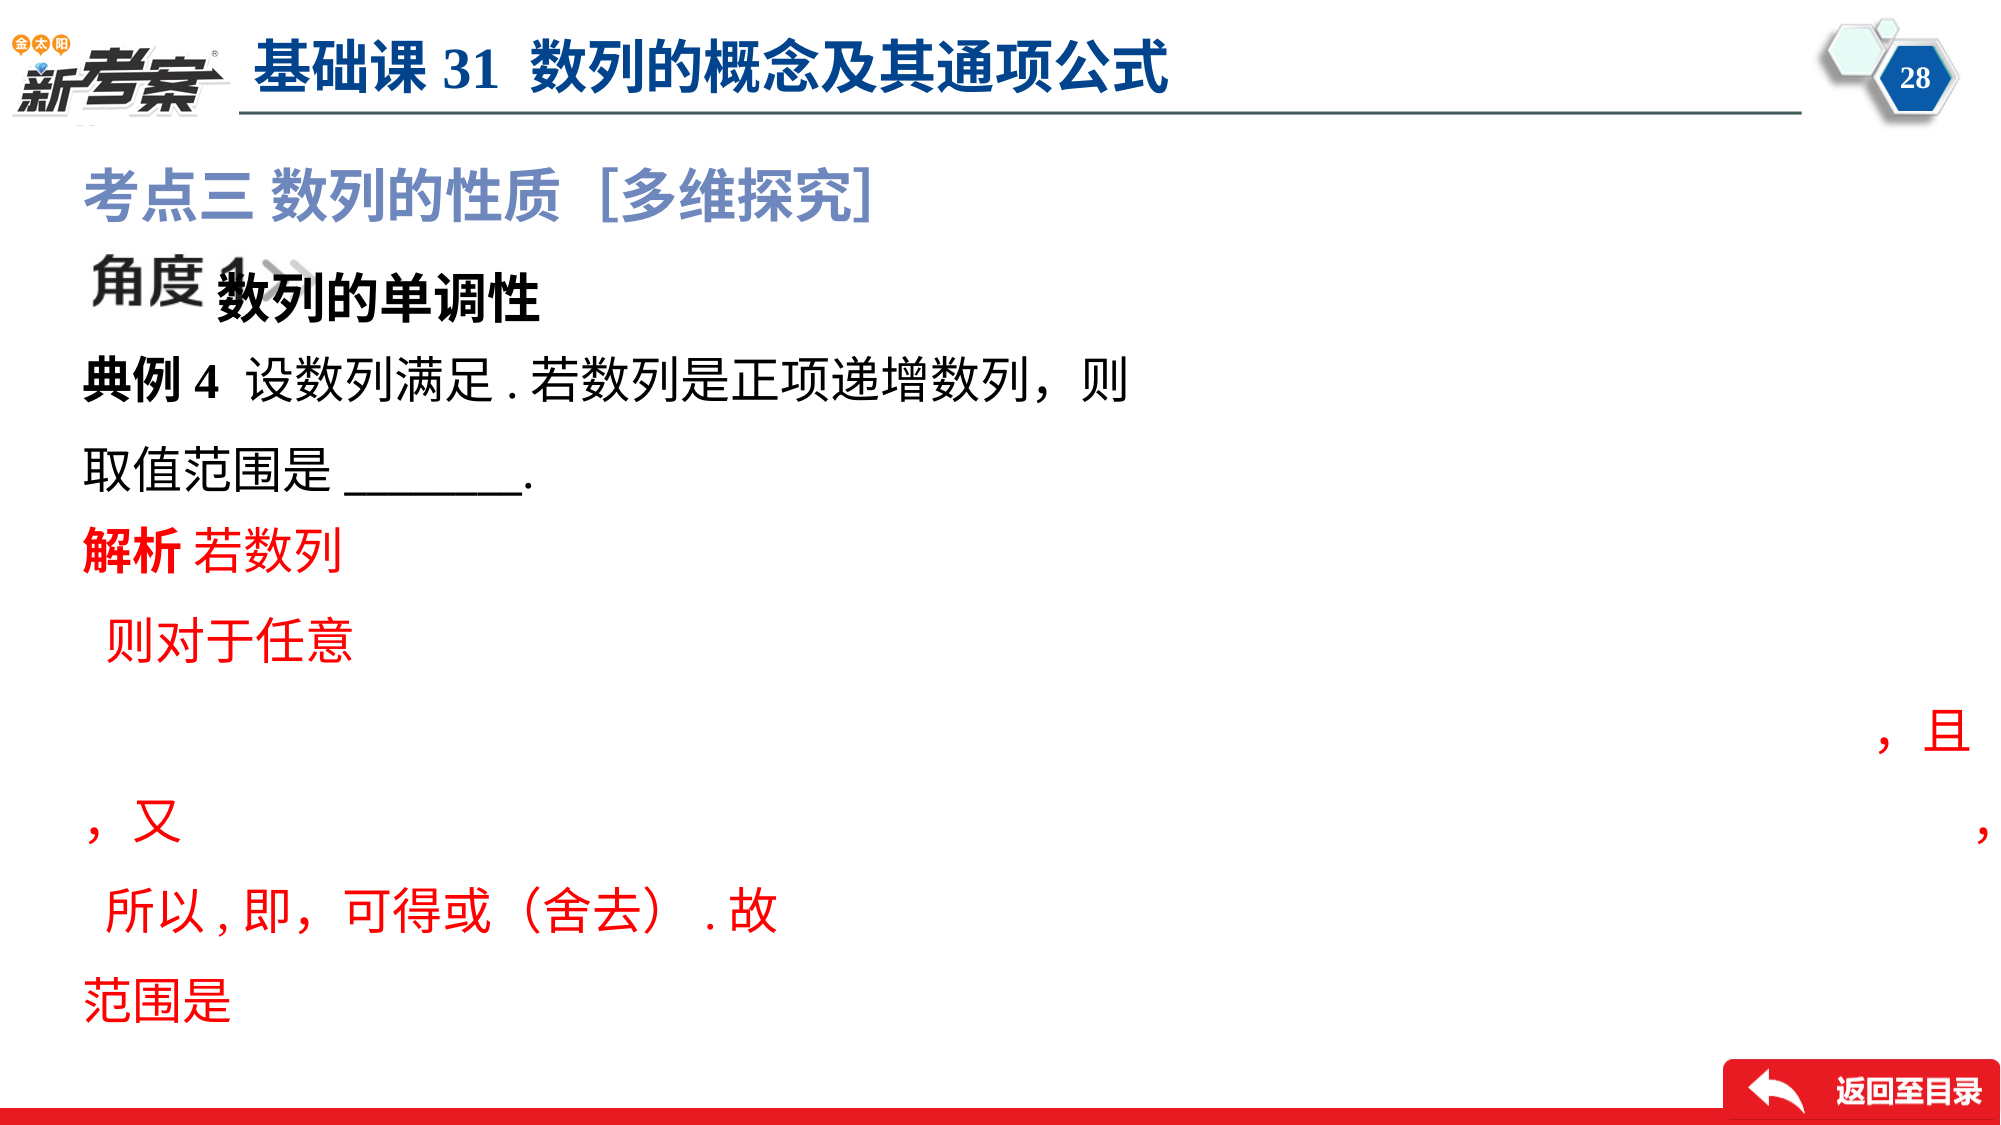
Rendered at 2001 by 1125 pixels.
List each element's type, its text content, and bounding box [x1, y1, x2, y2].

picture [0, 0, 2001, 1125]
text_box 考点三 数列的性质［多维探究］ [82, 123, 1917, 224]
text_box &3& 数列的单调性 [82, 224, 1917, 344]
